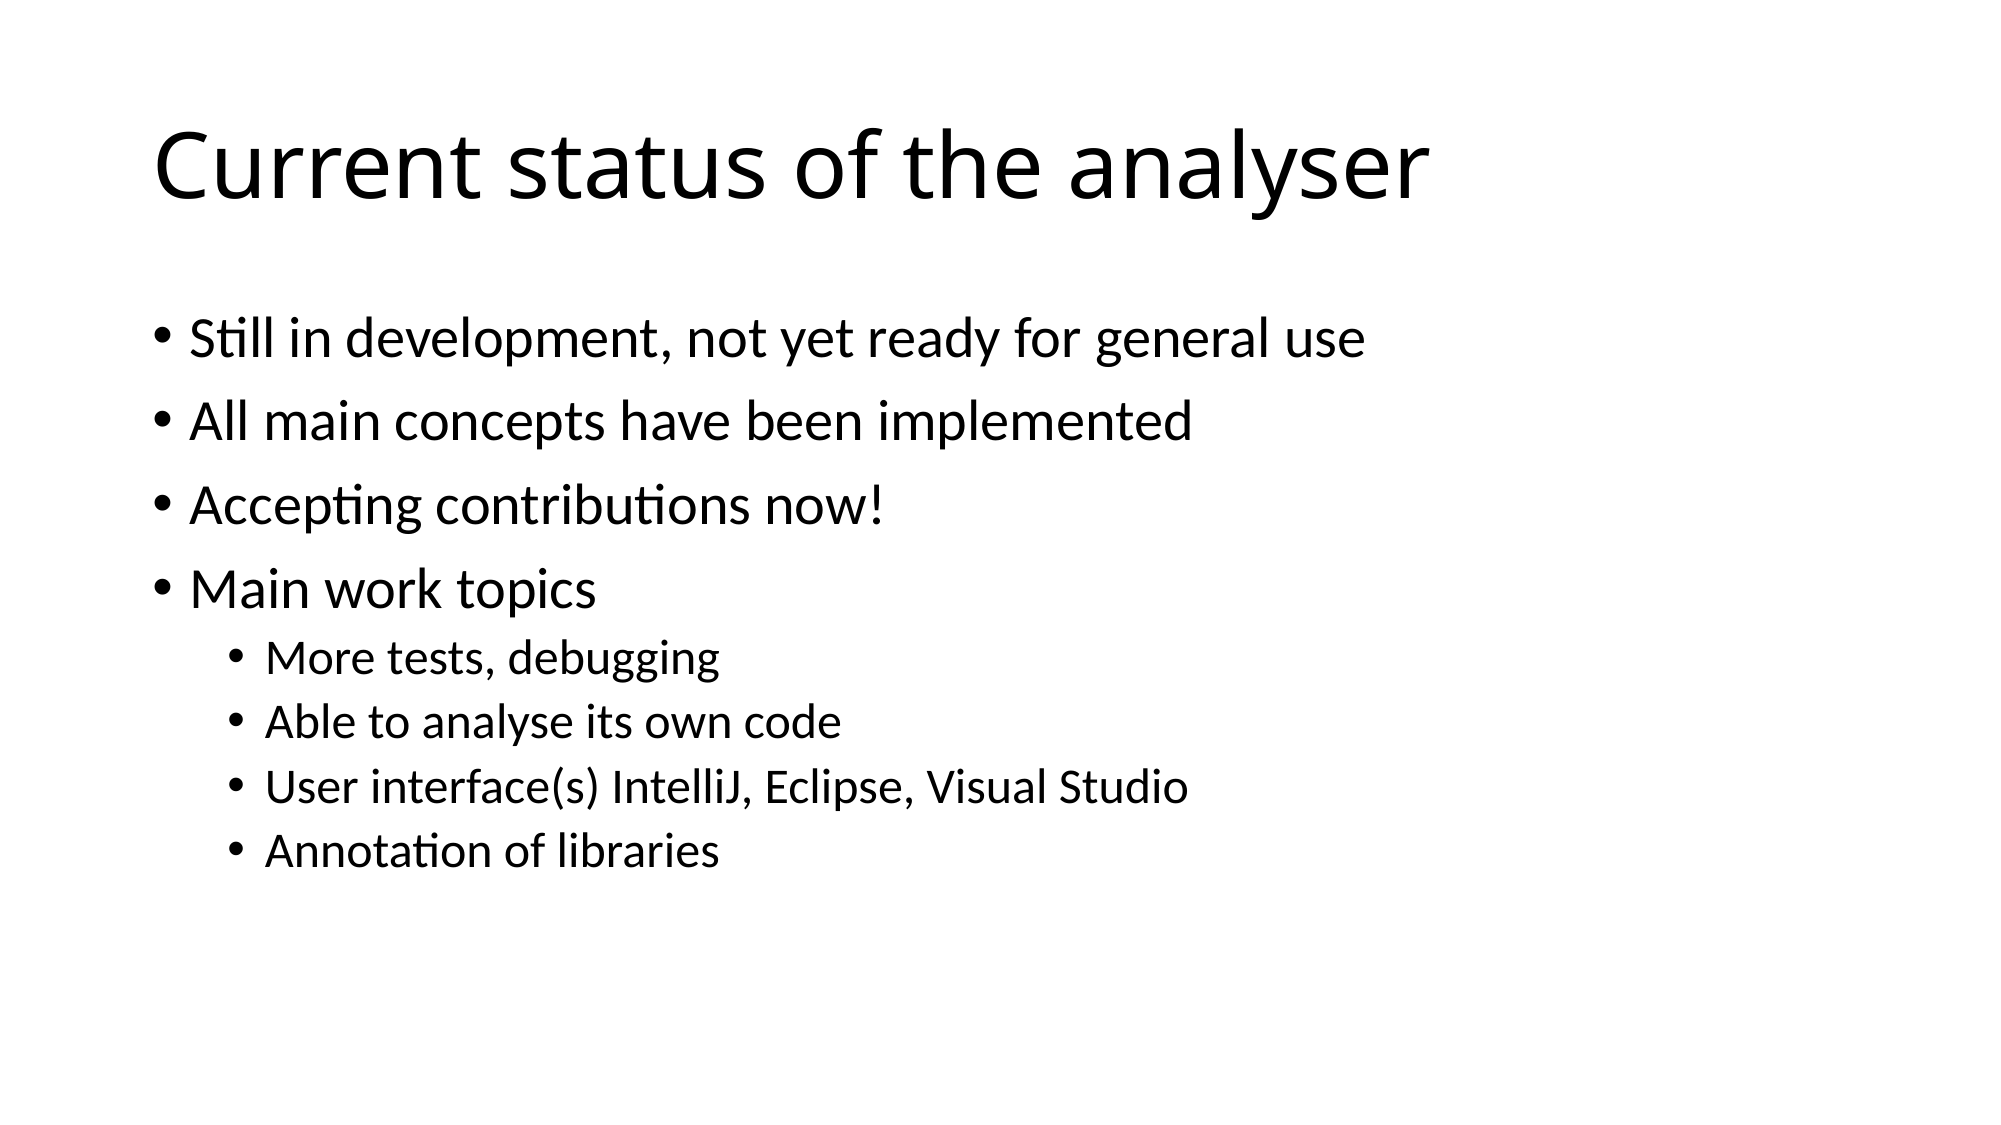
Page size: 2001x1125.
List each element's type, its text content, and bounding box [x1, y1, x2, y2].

list Still in development, not yet ready for general use All main concepts have been implemented Accepting contributions now! Main work topics More tests, debugging Able to analyse its own code User interface(s) IntelliJ, Eclipse, Visual Studio Annotation of libraries [137, 299, 1863, 1014]
title Current status of the analyser [137, 59, 1863, 278]
